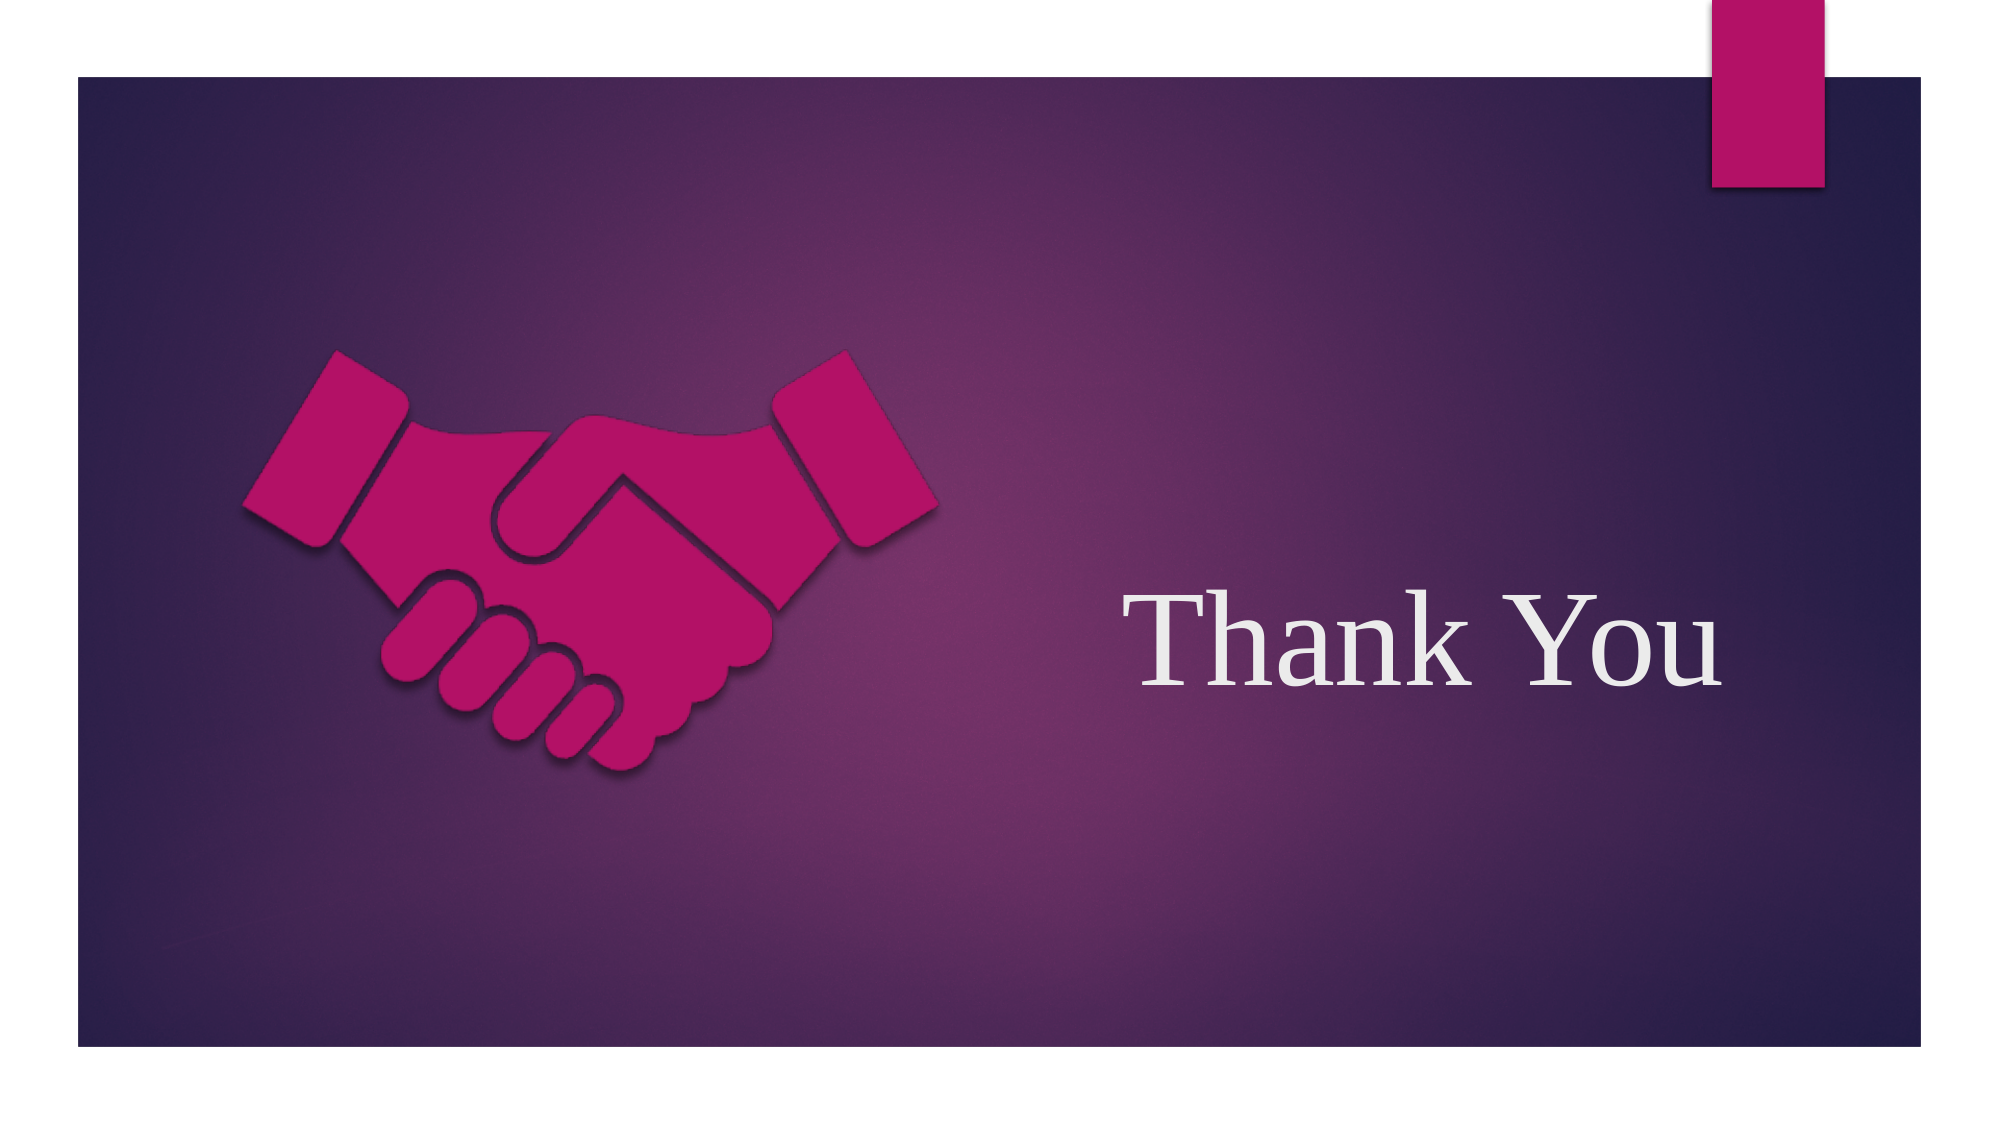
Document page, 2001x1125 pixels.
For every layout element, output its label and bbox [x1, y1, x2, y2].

text_box [0, 0, 2000, 1125]
picture [211, 182, 971, 943]
